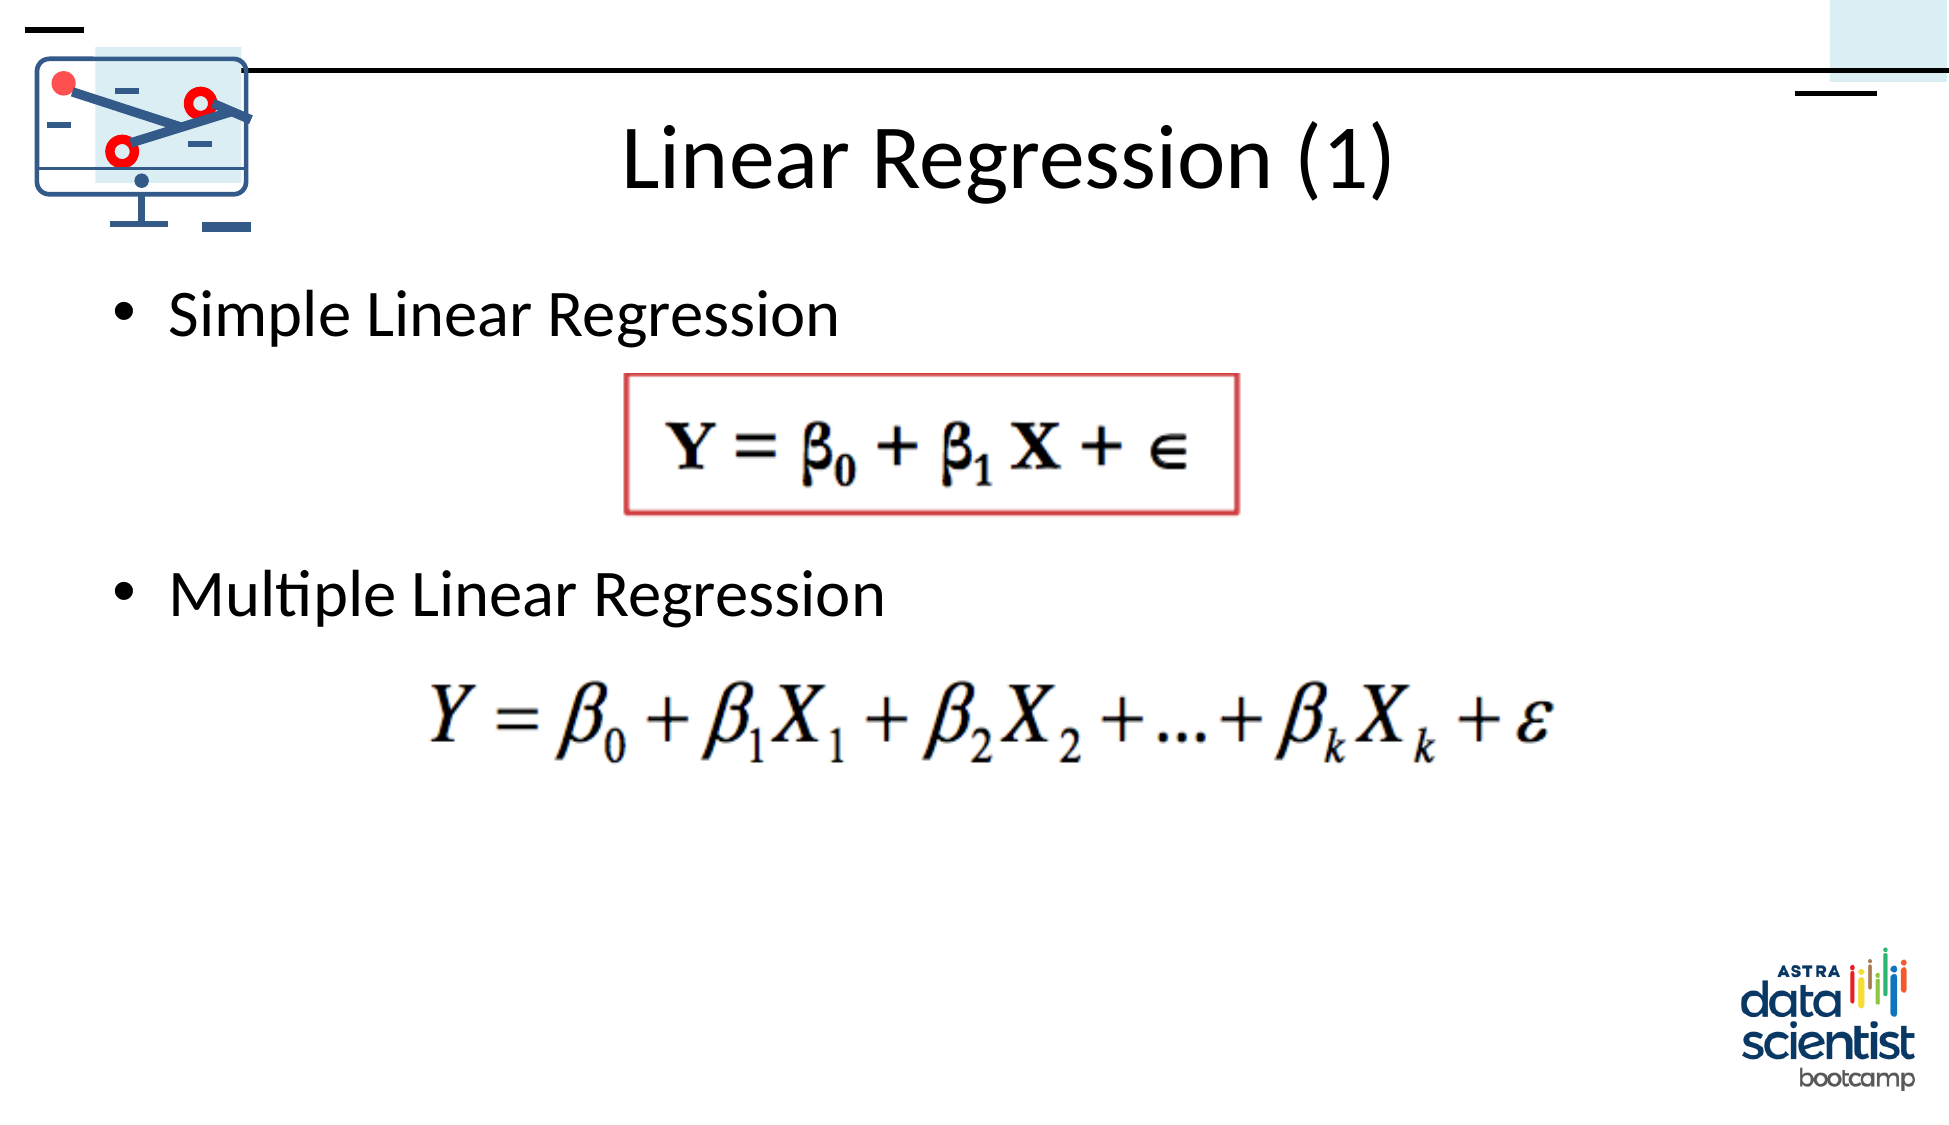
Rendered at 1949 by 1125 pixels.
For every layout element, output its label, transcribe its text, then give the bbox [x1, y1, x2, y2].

picture [619, 373, 1244, 520]
picture [357, 633, 1592, 809]
list Simple Linear Regression Multiple Linear Regression [97, 262, 1852, 1005]
picture [1724, 937, 1931, 1106]
title Linear Regression (1) [271, 70, 1748, 233]
